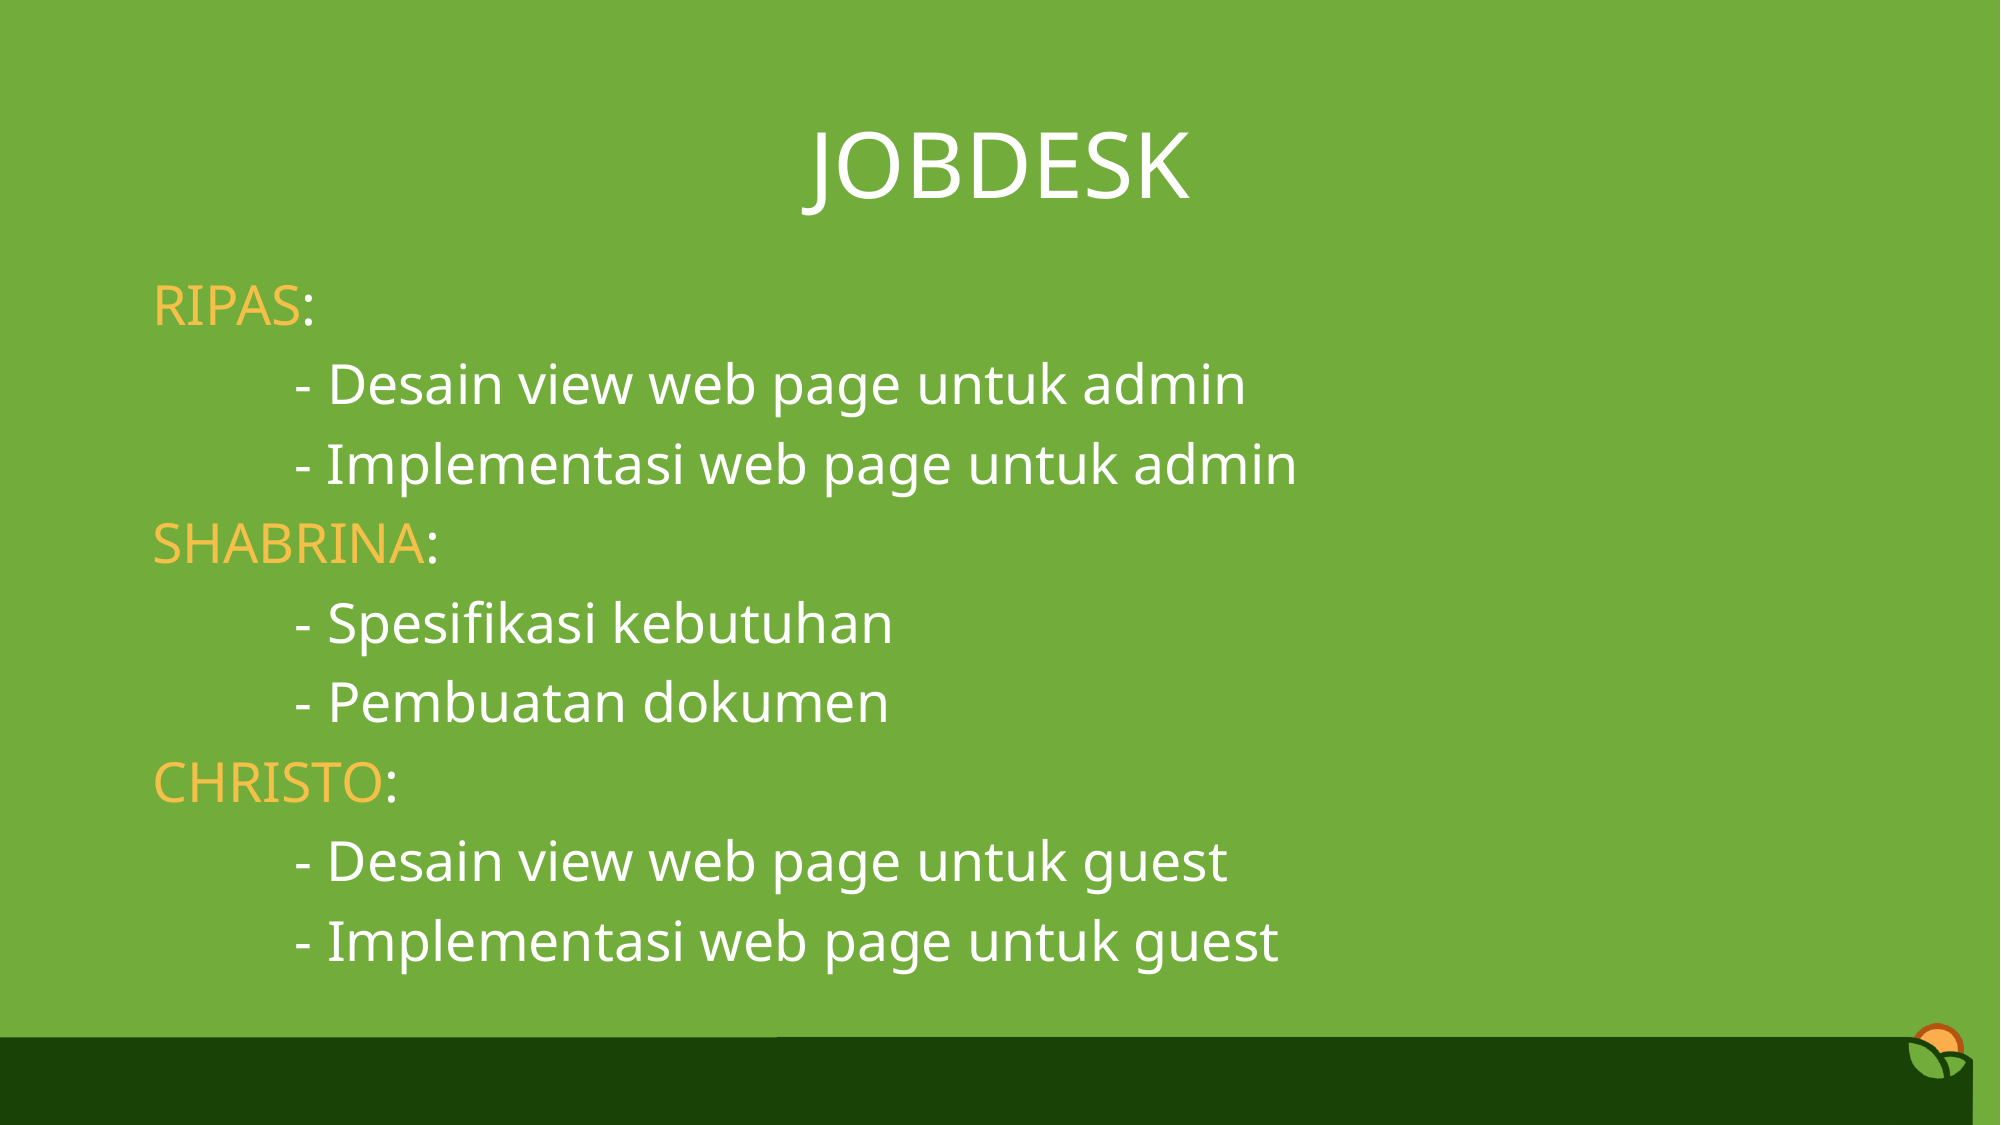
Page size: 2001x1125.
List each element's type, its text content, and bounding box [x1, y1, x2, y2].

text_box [0, 1023, 2000, 1125]
title JOBDESK [137, 59, 1863, 270]
list RIPAS: - Desain view web page untuk admin - Implementasi web page untuk admin SHABRINA: - Spesifikasi kebutuhan - Pembuatan dokumen CHRISTO: - Desain view web page untuk guest - Implementasi web page untuk guest [137, 270, 1863, 985]
